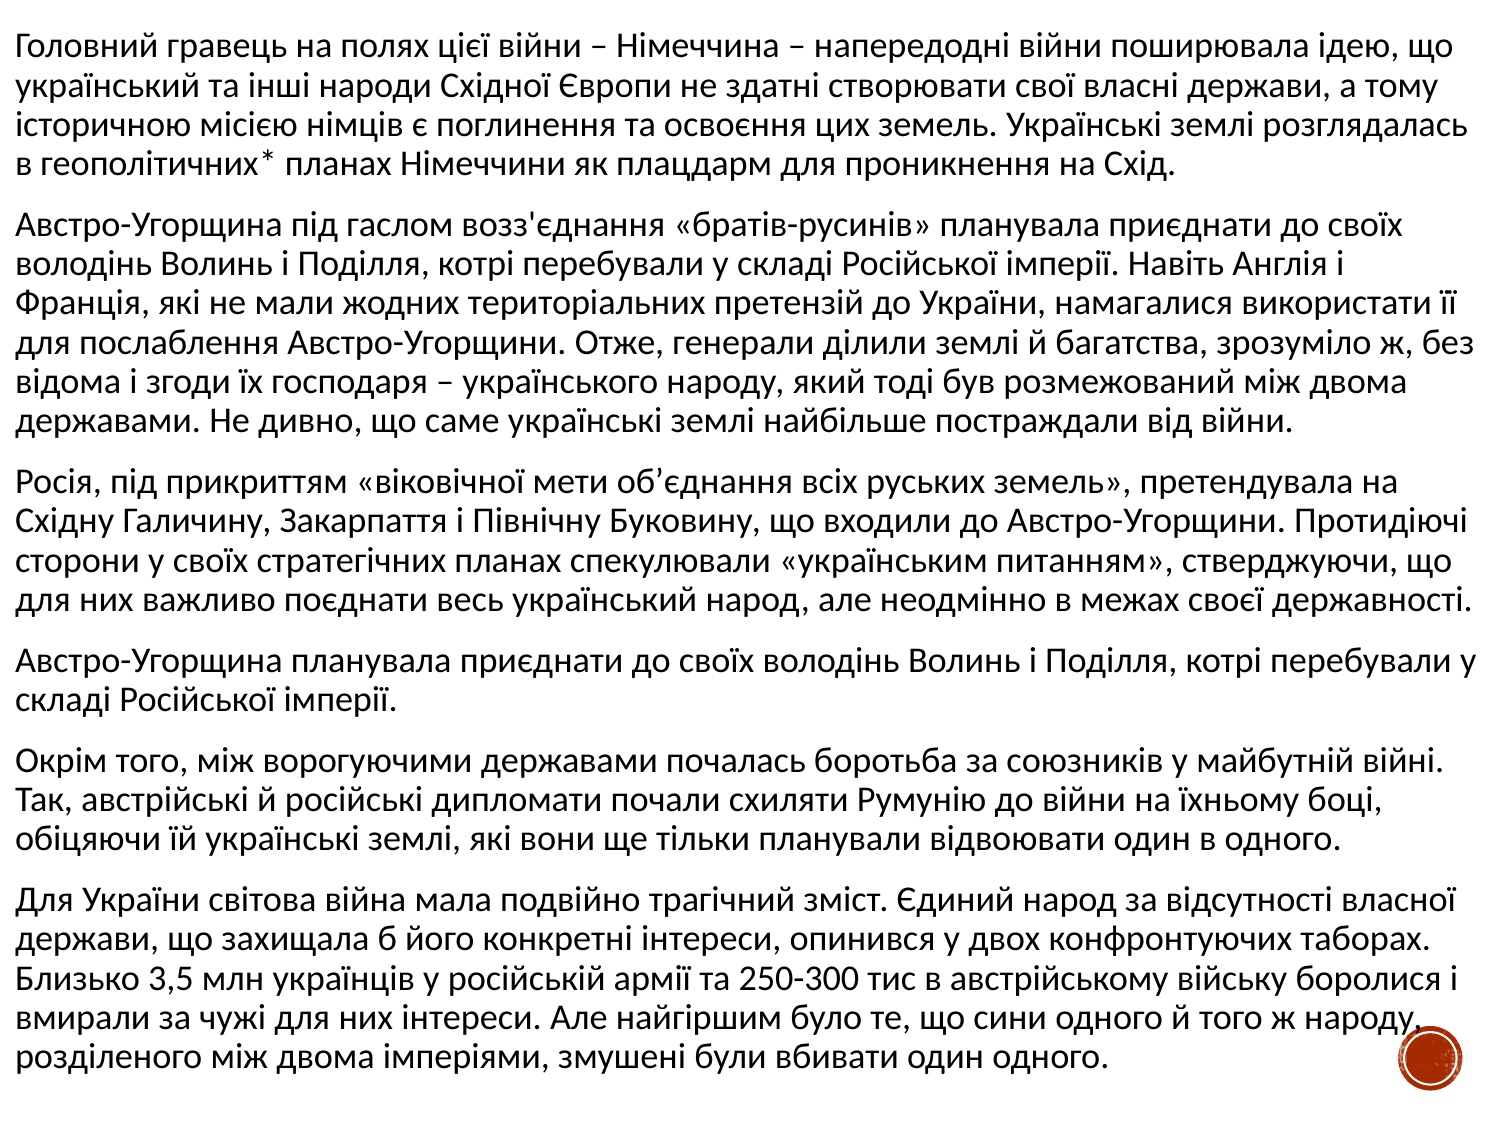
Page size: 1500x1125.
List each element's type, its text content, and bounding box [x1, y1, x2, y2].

list Головний гравець на полях цієї війни – Німеччина – напередодні війни поширювала ідею, що український та інші народи Східної Європи не здатні створювати свої власні держави, а тому історичною місією німців є поглинення та освоєння цих земель. Українські землі розглядалась в геополітичних* планах Німеччини як плацдарм для проникнення на Схід. Австро-Угорщина під гаслом возз'єднання «братів-русинів» планувала приєднати до своїх володінь Волинь і Поділля, котрі перебували у складі Російської імперії. Навіть Англія і Франція, які не мали жодних територіальних претензій до України, намагалися використати її для послаблення Австро-Угорщини. Отже, генерали ділили землі й багатства, зрозуміло ж, без відома і згоди їх господаря – українського народу, який тоді був розмежований між двома державами. Не дивно, що саме українські землі найбільше постраждали від війни. Росія, під прикриттям «віковічної мети об’єднання всіх руських земель», претендувала на Східну Галичину, Закарпаття і Північну Буковину, що входили до Австро-Угорщини. Протидіючі сторони у своїх стратегічних планах спекулювали «українським питанням», стверджуючи, що для них важливо поєднати весь український народ, але неодмінно в межах своєї державності. Австро-Угорщина планувала приєднати до своїх володінь Волинь і Поділля, котрі перебували у складі Російської імперії. Окрім того, між ворогуючими державами почалась боротьба за союзників у майбутній війні. Так, австрійські й російські дипломати почали схиляти Румунію до війни на їхньому боці, обіцяючи їй українські землі, які вони ще тільки планували відвоювати один в одного. Для України світова війна мала подвійно трагічний зміст. Єдиний народ за відсутності власної держави, що захищала б його конкретні інтереси, опинився у двох конфронтуючих таборах. Близько 3,5 млн українців у російській армії та 250-300 тис в австрійському війську боролися і вмирали за чужі для них інтереси. Але найгіршим було те, що сини одного й того ж народу, розділеного між двома імперіями, змушені були вбивати один одного. [0, 19, 1500, 1125]
